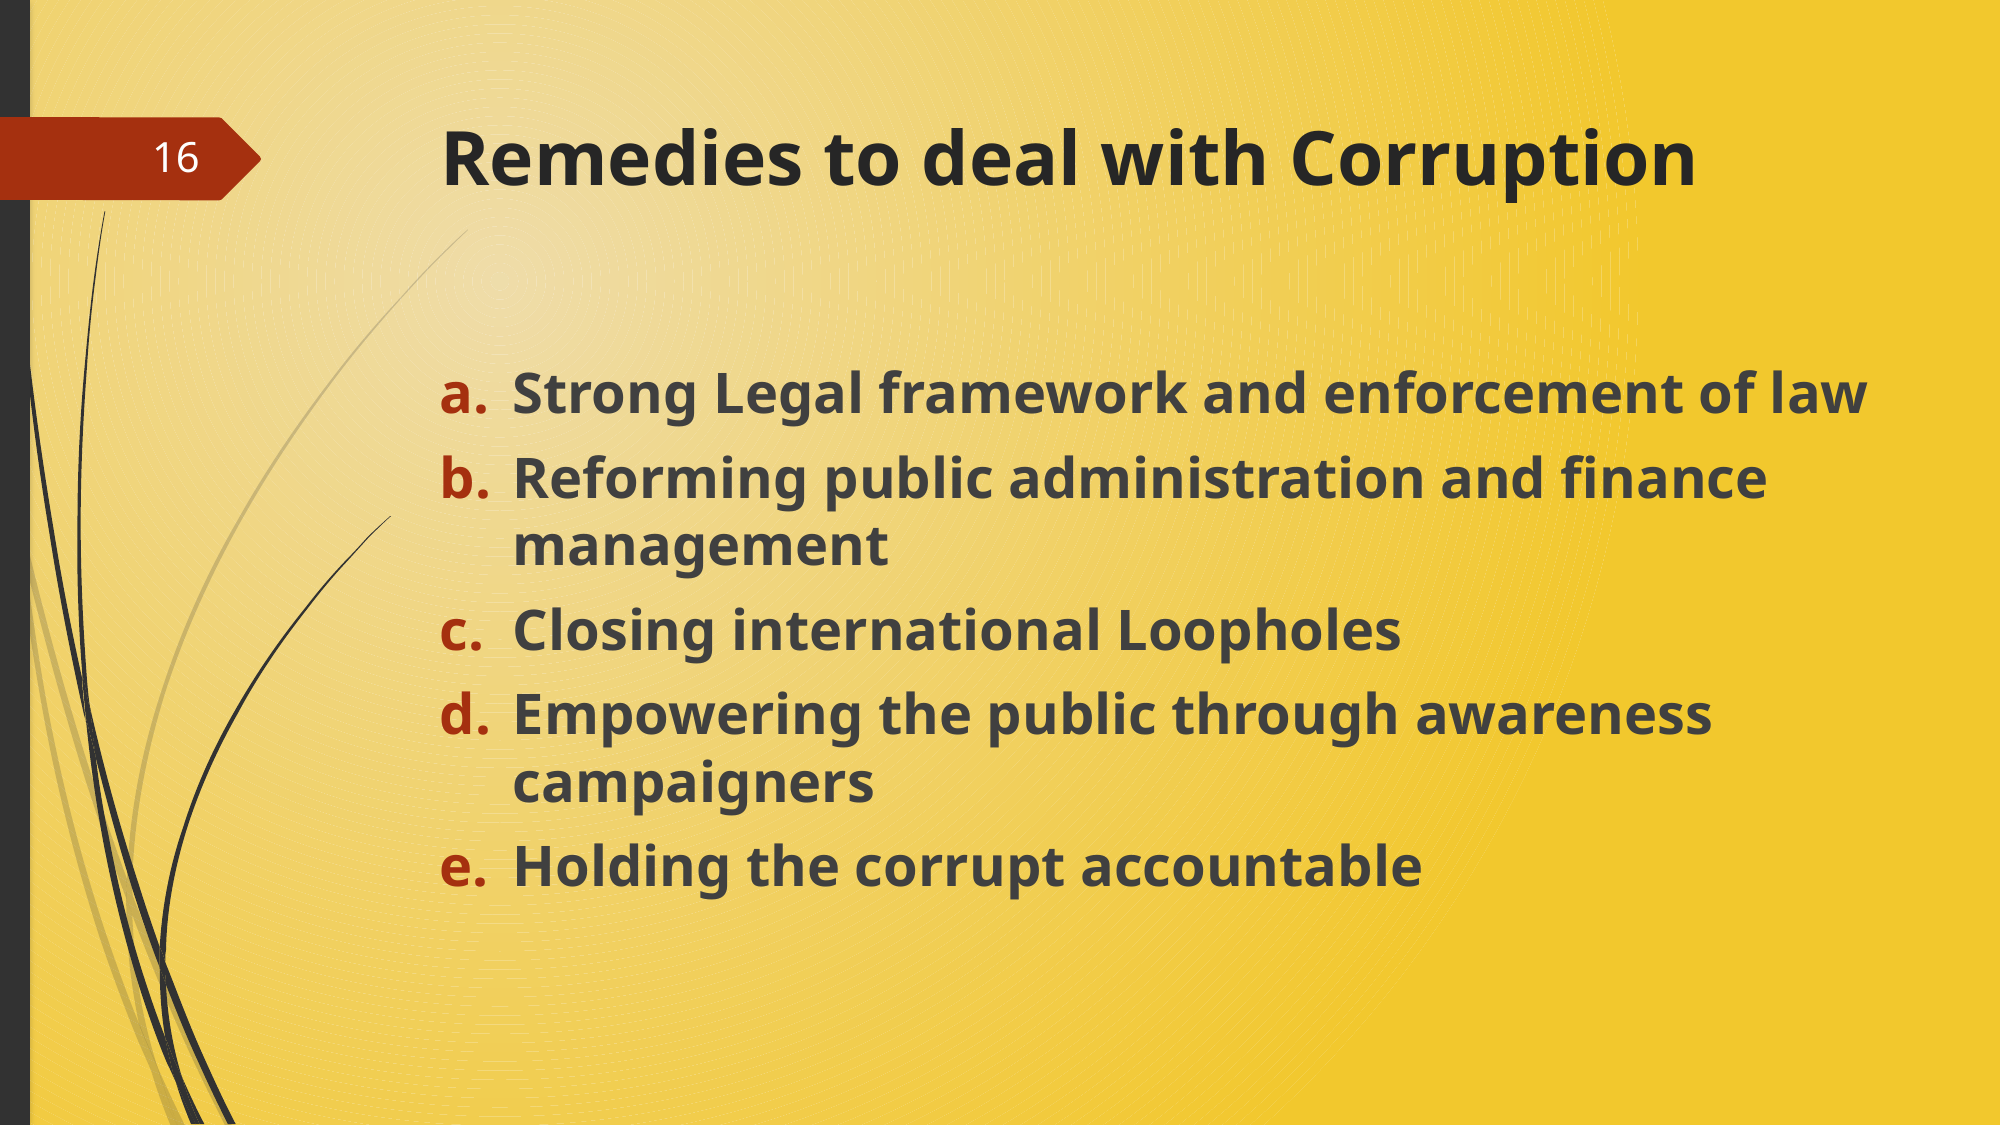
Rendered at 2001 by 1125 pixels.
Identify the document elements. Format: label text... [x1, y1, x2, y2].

title Remedies to deal with Corruption [425, 102, 1888, 313]
list Strong Legal framework and enforcement of law Reforming public administration and finance management Closing international Loopholes Empowering the public through awareness campaigners Holding the corrupt accountable [424, 350, 1888, 970]
slide_number 16 [87, 129, 216, 190]
